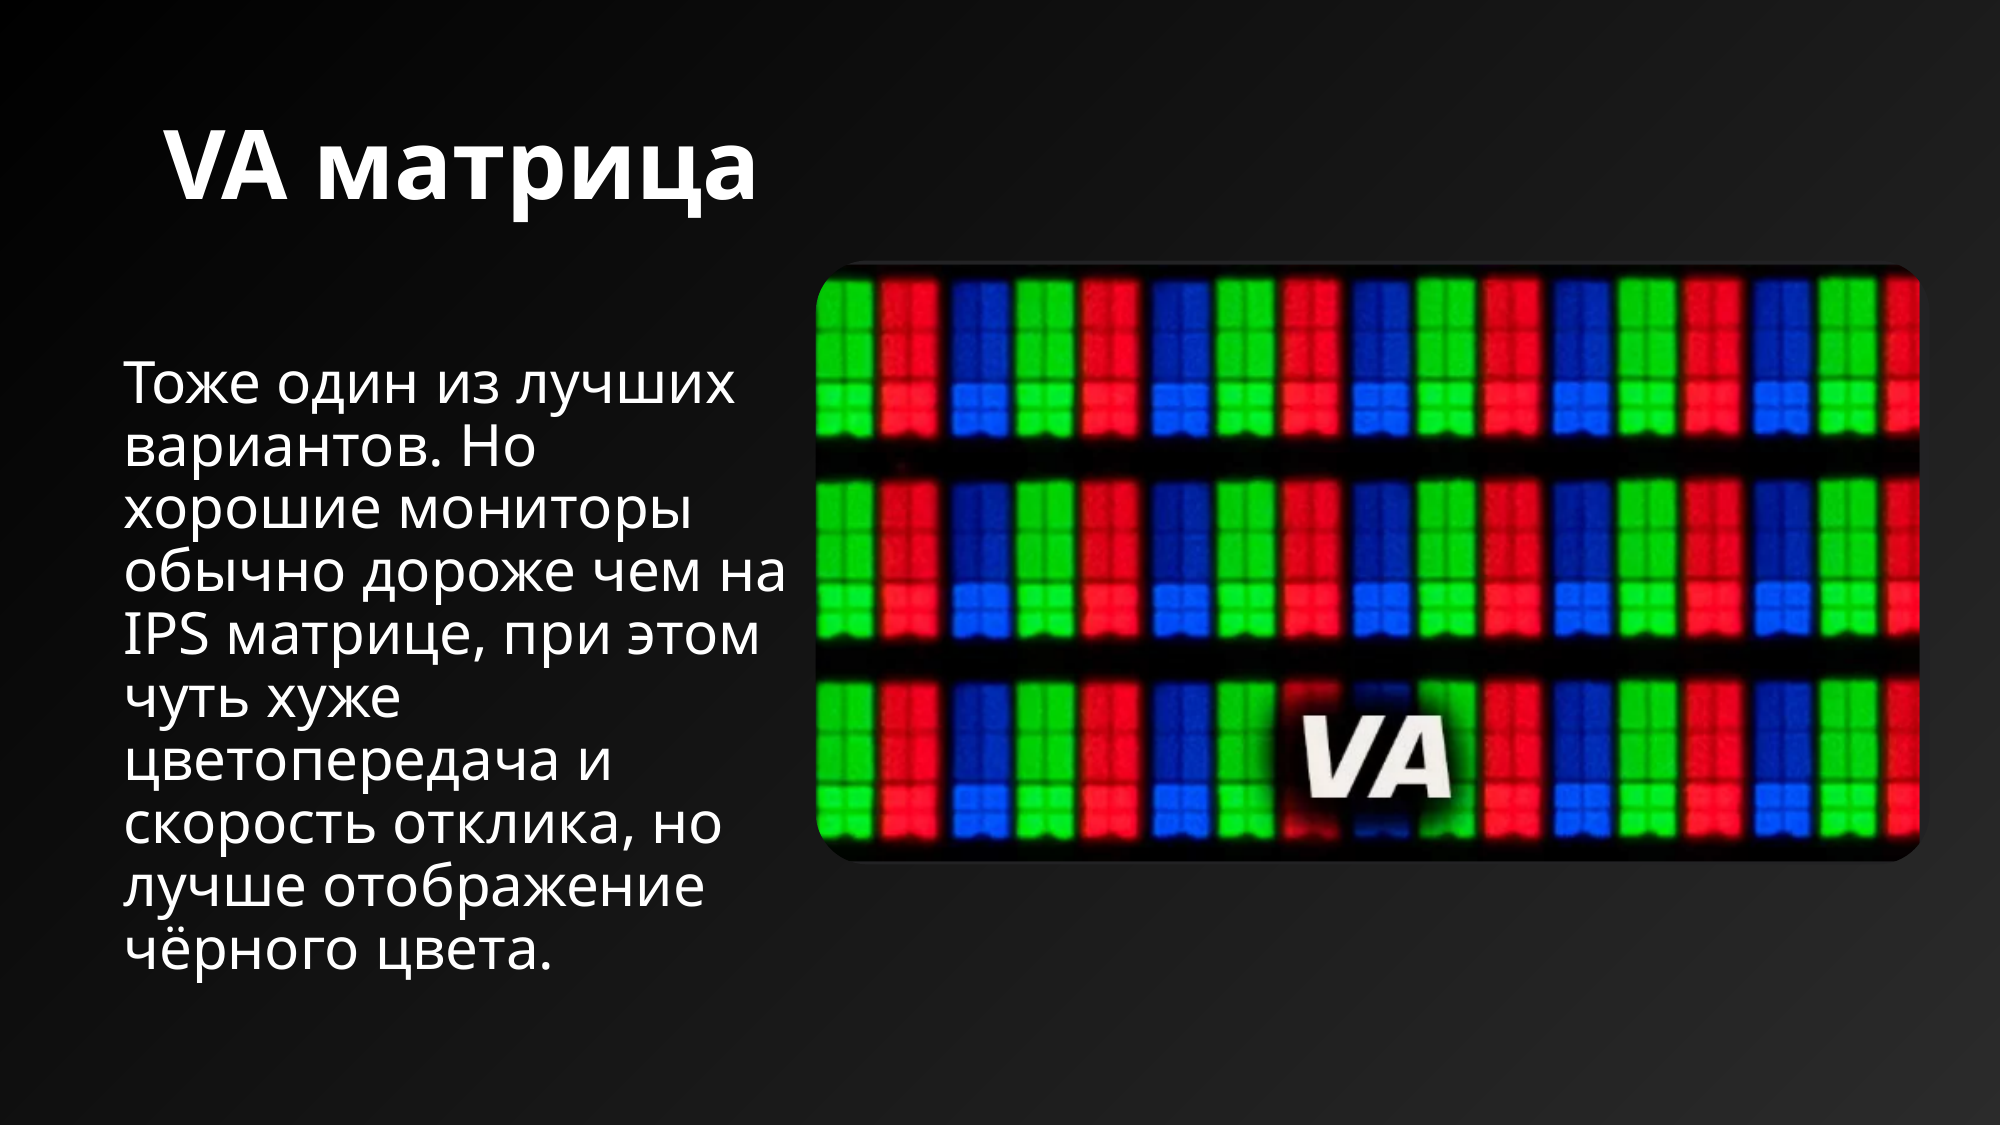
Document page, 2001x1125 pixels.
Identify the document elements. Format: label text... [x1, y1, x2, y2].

list Тоже один из лучших вариантов. Но хорошие мониторы обычно дороже чем на IPS матрице, при этом чуть хуже цветопередача и скорость отклика, но лучше отображение чёрного цвета. [108, 345, 816, 1059]
picture [815, 260, 1930, 865]
title VA матрица [137, 59, 787, 278]
